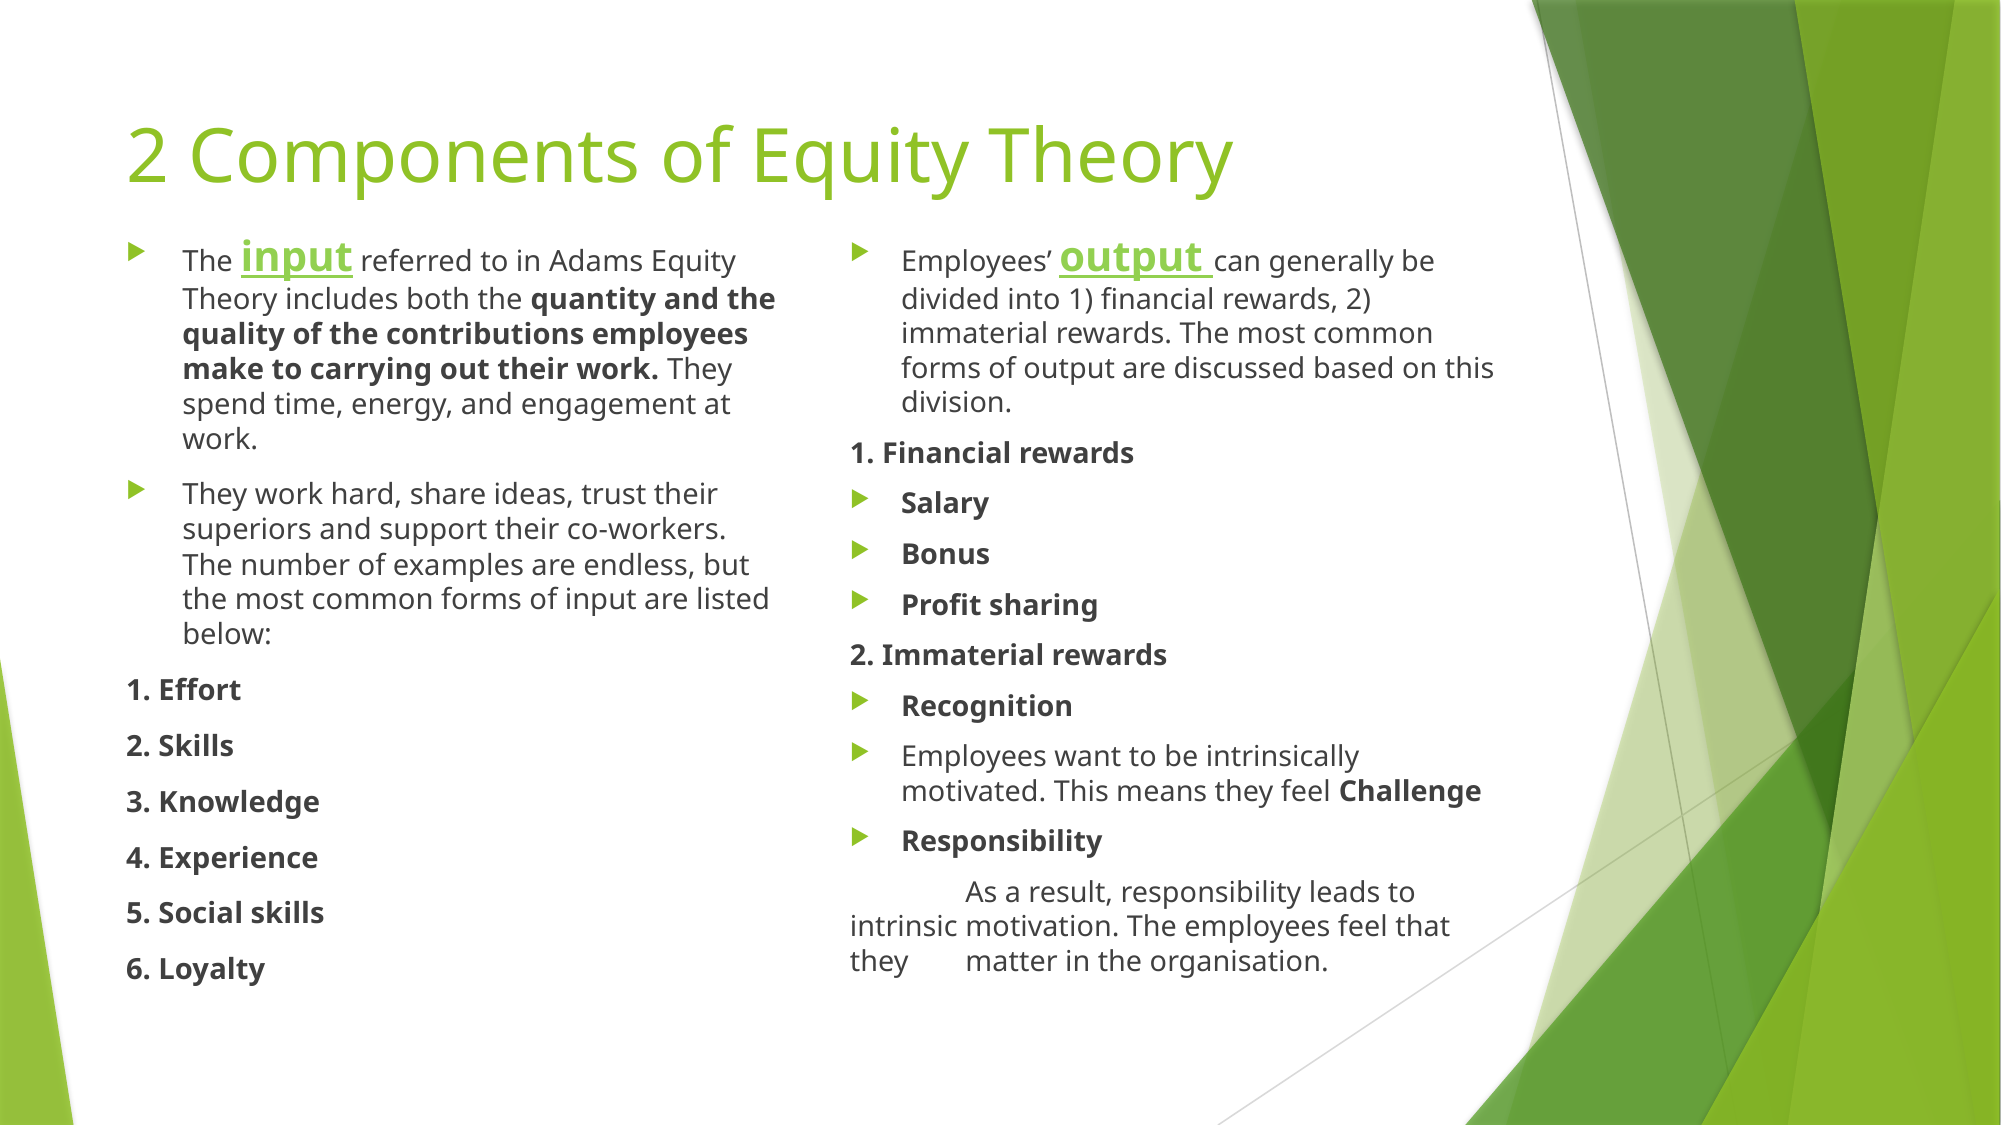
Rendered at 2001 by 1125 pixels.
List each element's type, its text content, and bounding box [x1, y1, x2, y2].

title 2 Components of Equity Theory [111, 99, 1522, 212]
list The input referred to in Adams Equity Theory includes both the quantity and the quality of the contributions employees make to carrying out their work. They spend time, energy, and engagement at work. They work hard, share ideas, trust their superiors and support their co-workers. The number of examples are endless, but the most common forms of input are listed below: 1. Effort 2. Skills 3. Knowledge 4. Experience 5. Social skills 6. Loyalty [111, 222, 798, 1071]
list Employees’ output can generally be divided into 1) financial rewards, 2) immaterial rewards. The most common forms of output are discussed based on this division. 1. Financial rewards Salary Bonus Profit sharing 2. Immaterial rewards Recognition Employees want to be intrinsically motivated. This means they feel Challenge Responsibility As a result, responsibility leads to intrinsic motivation. The employees feel that they matter in the organisation. [834, 222, 1522, 992]
